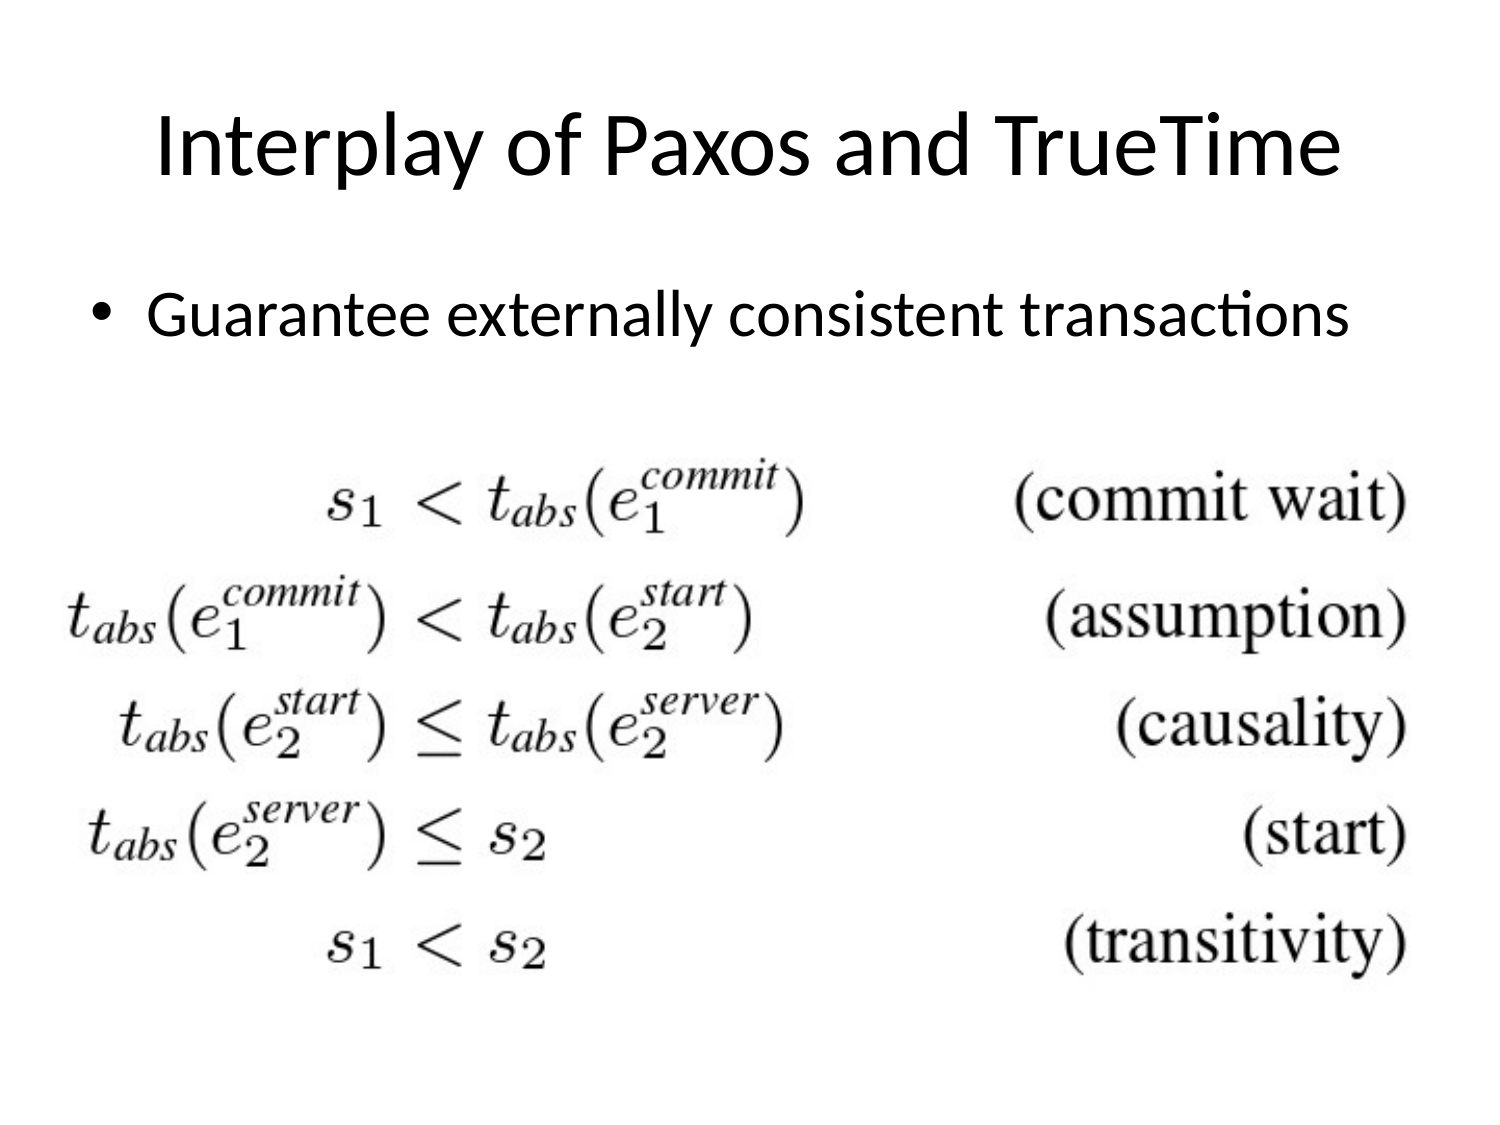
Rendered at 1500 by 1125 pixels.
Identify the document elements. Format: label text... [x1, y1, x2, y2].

title Interplay of Paxos and TrueTime [75, 45, 1425, 233]
list Guarantee externally consistent transactions [75, 262, 1425, 424]
picture [0, 425, 1500, 1038]
